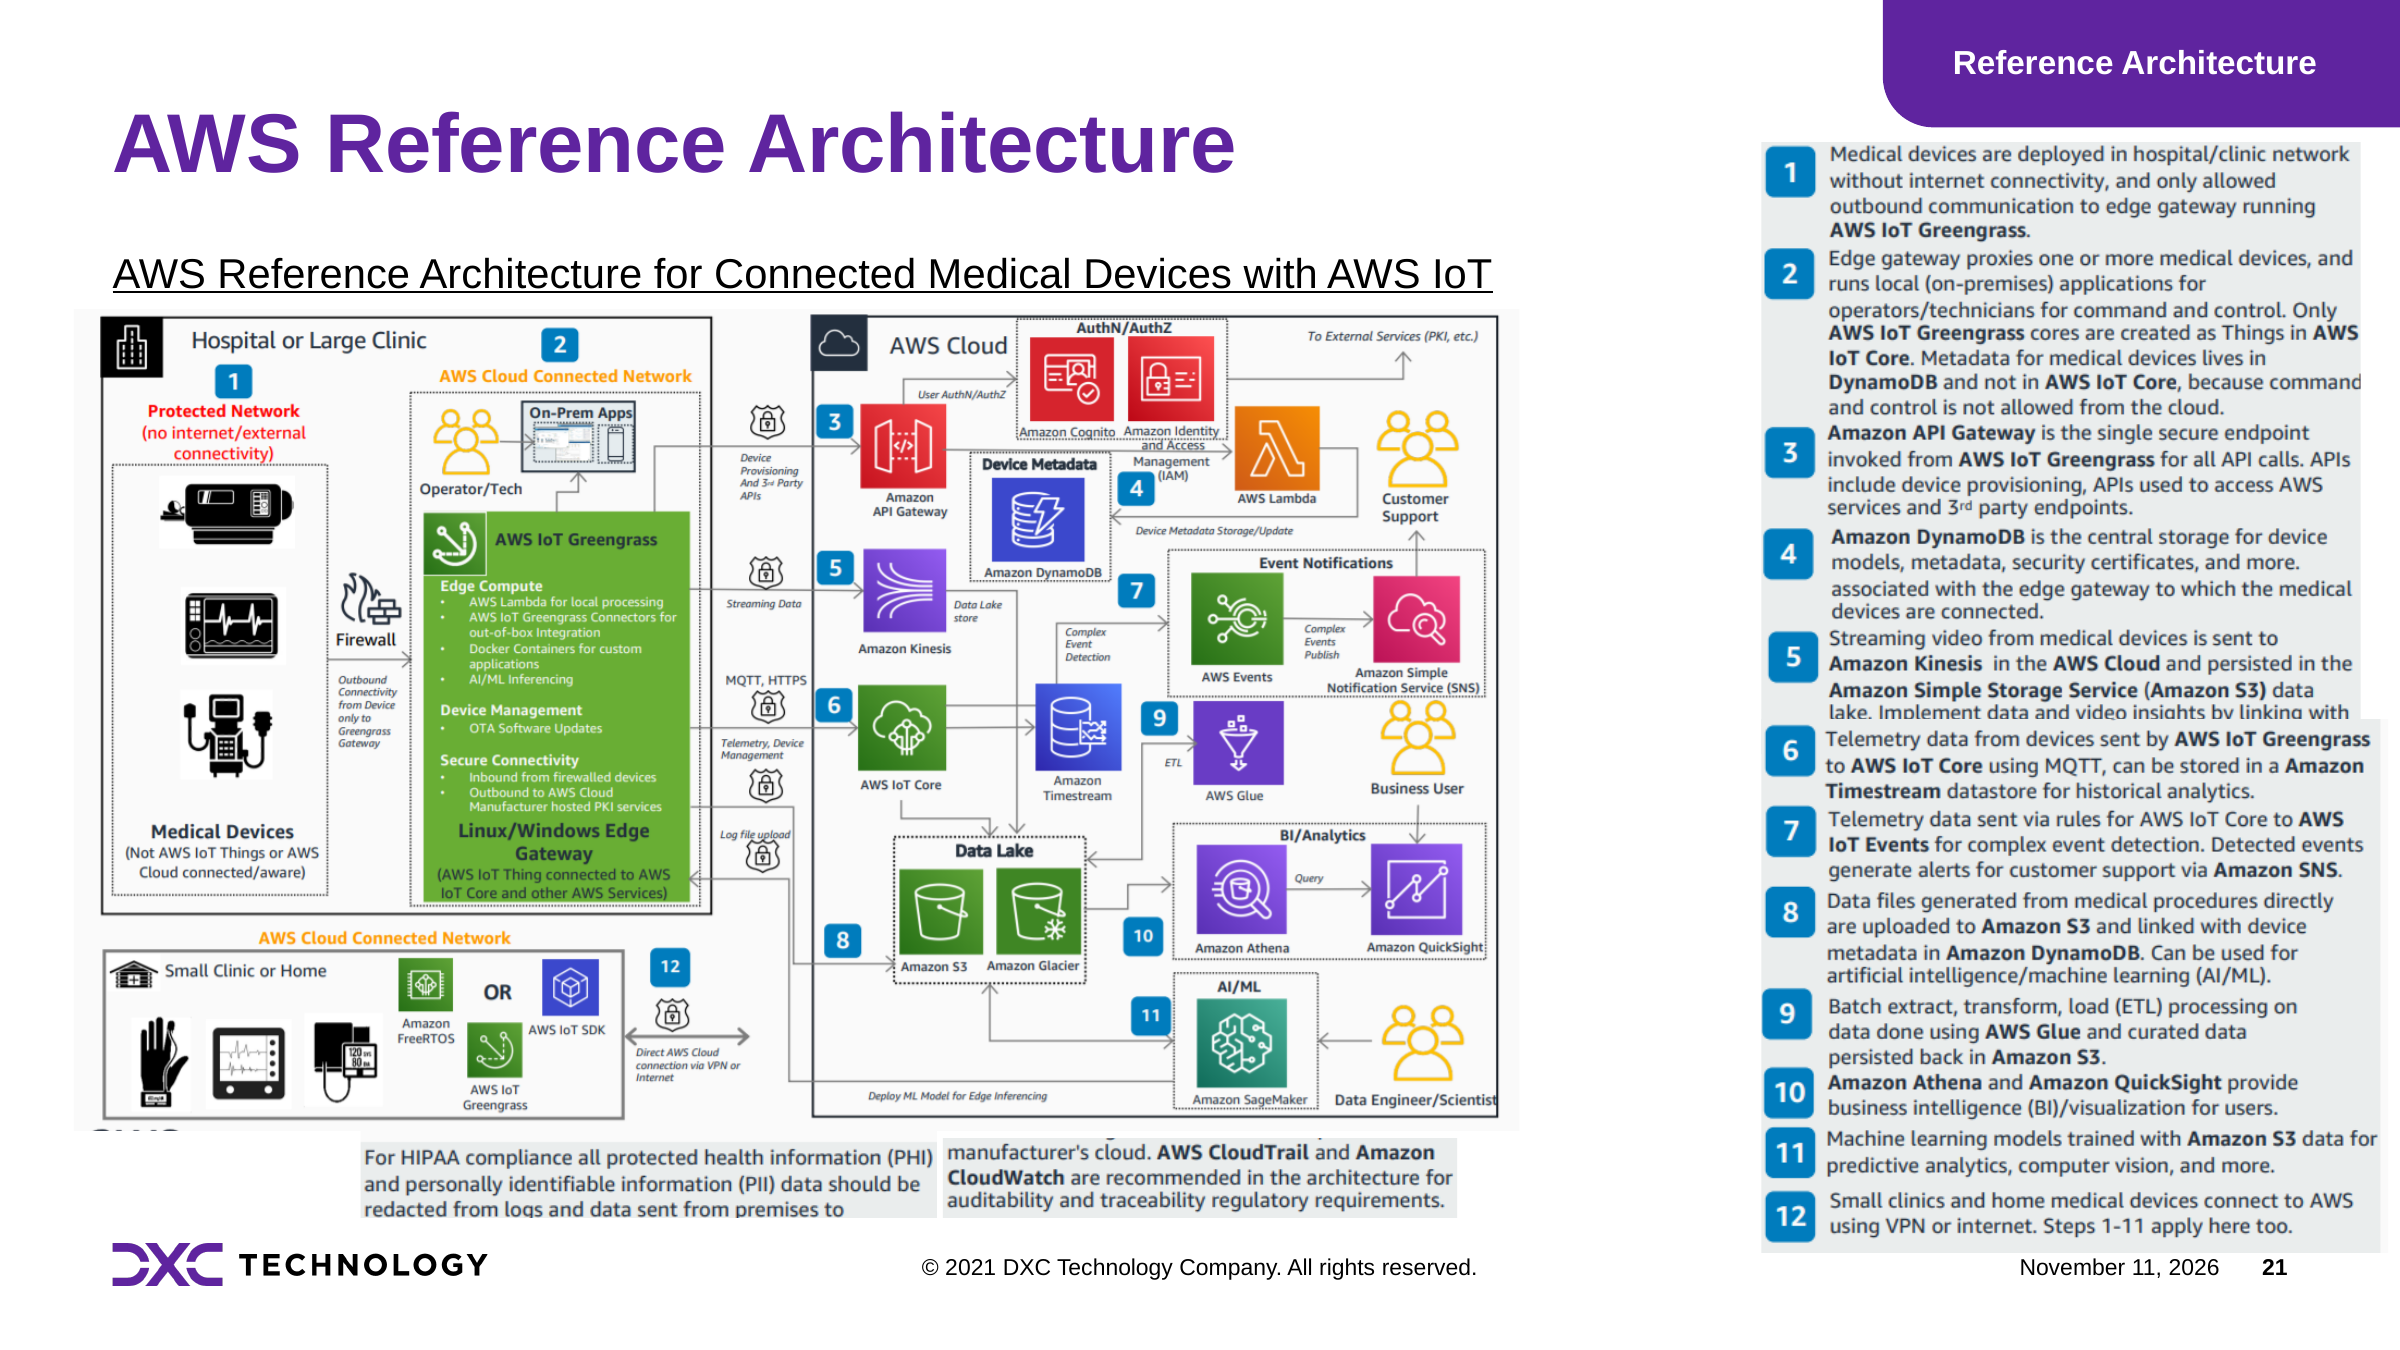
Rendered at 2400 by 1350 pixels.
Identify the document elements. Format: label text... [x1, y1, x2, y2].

picture [112, 1243, 488, 1286]
picture [942, 1137, 1458, 1218]
text_box Reference Architecture [1921, 45, 2349, 82]
title AWS Reference Architecture [112, 104, 2288, 247]
list AWS Reference Architecture for Connected Medical Devices with AWS IoT [112, 247, 1761, 1178]
text_box [1882, 0, 2400, 128]
picture [1761, 142, 2389, 1253]
picture [73, 309, 1520, 1218]
